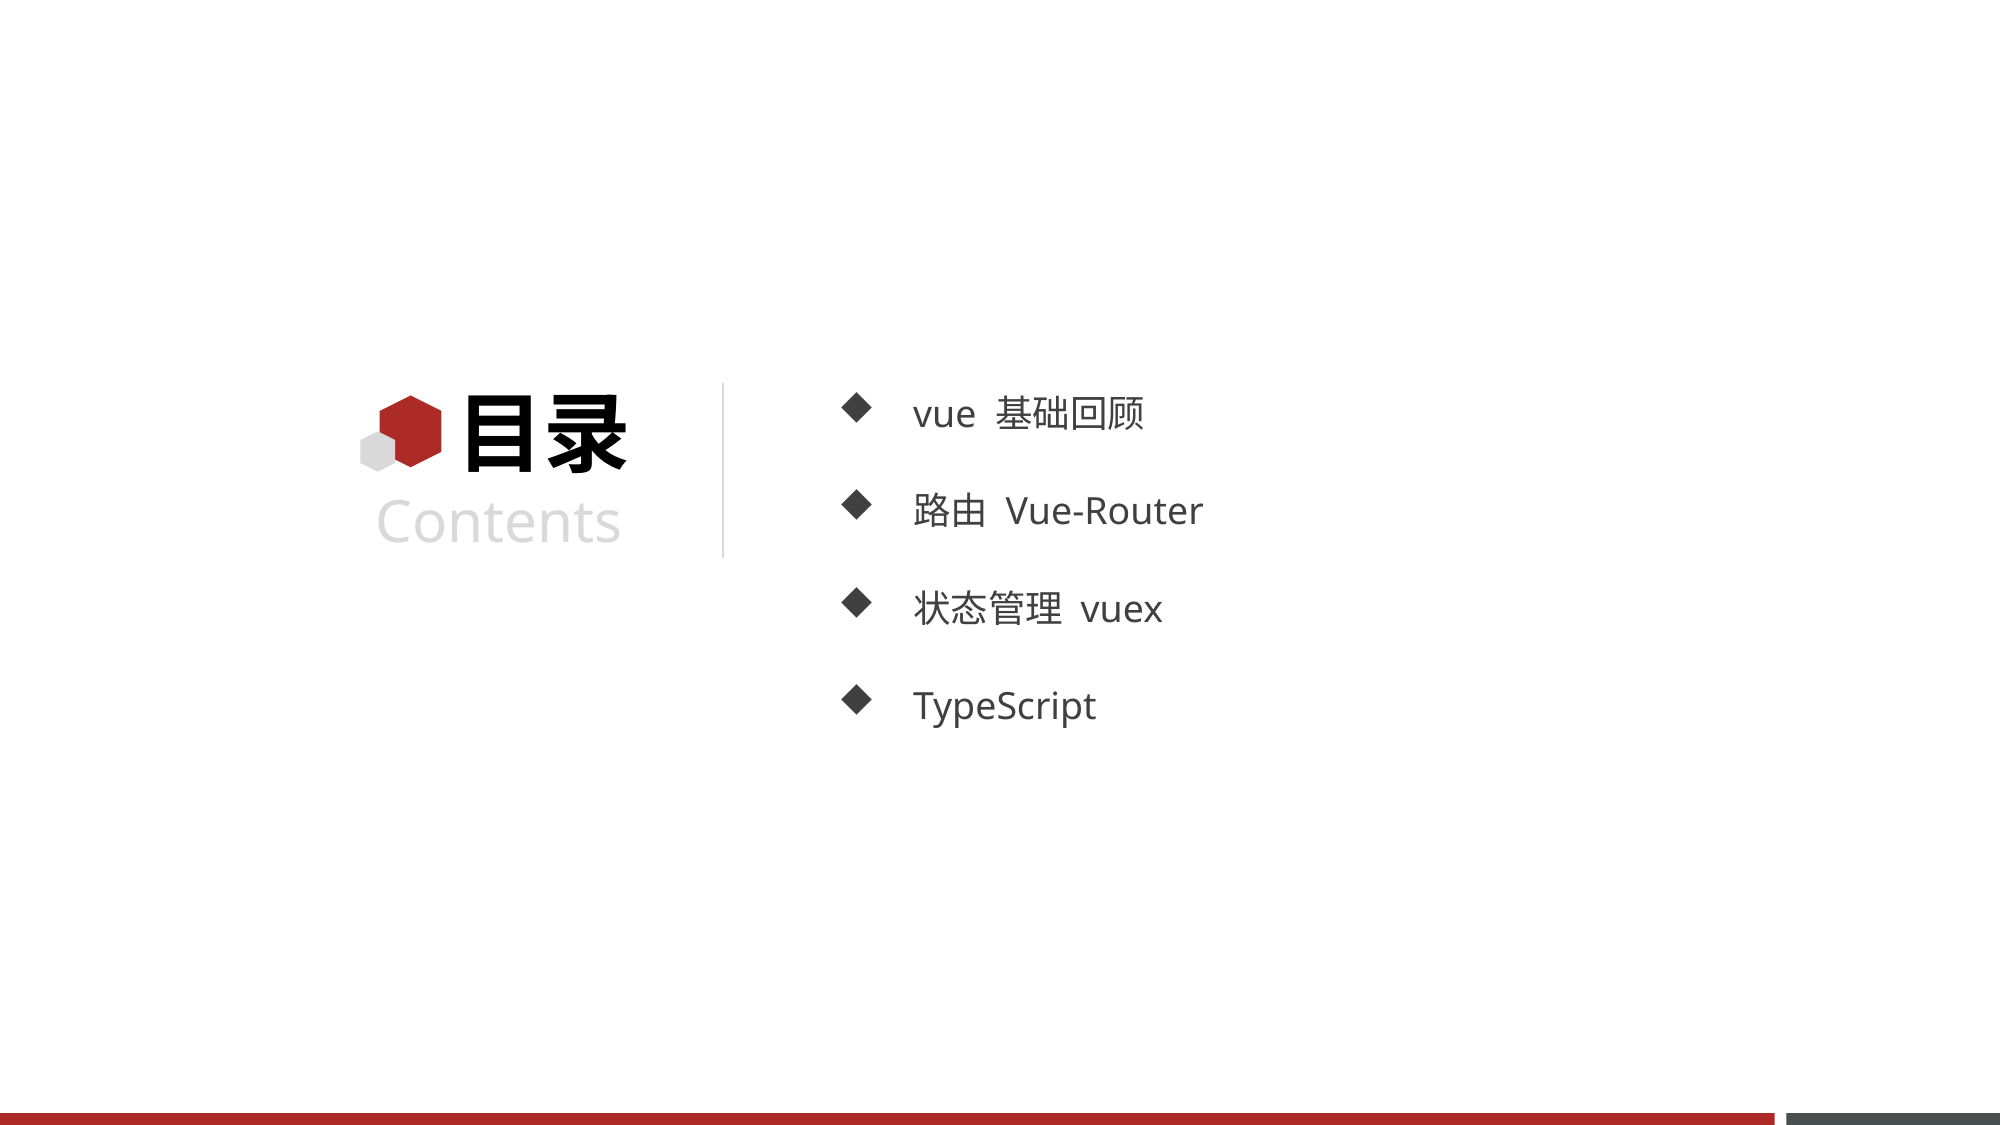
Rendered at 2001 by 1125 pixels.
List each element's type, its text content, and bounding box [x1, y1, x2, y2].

list vue 基础回顾 路由 Vue-Router 状态管理 vuex TypeScript [823, 332, 1804, 740]
